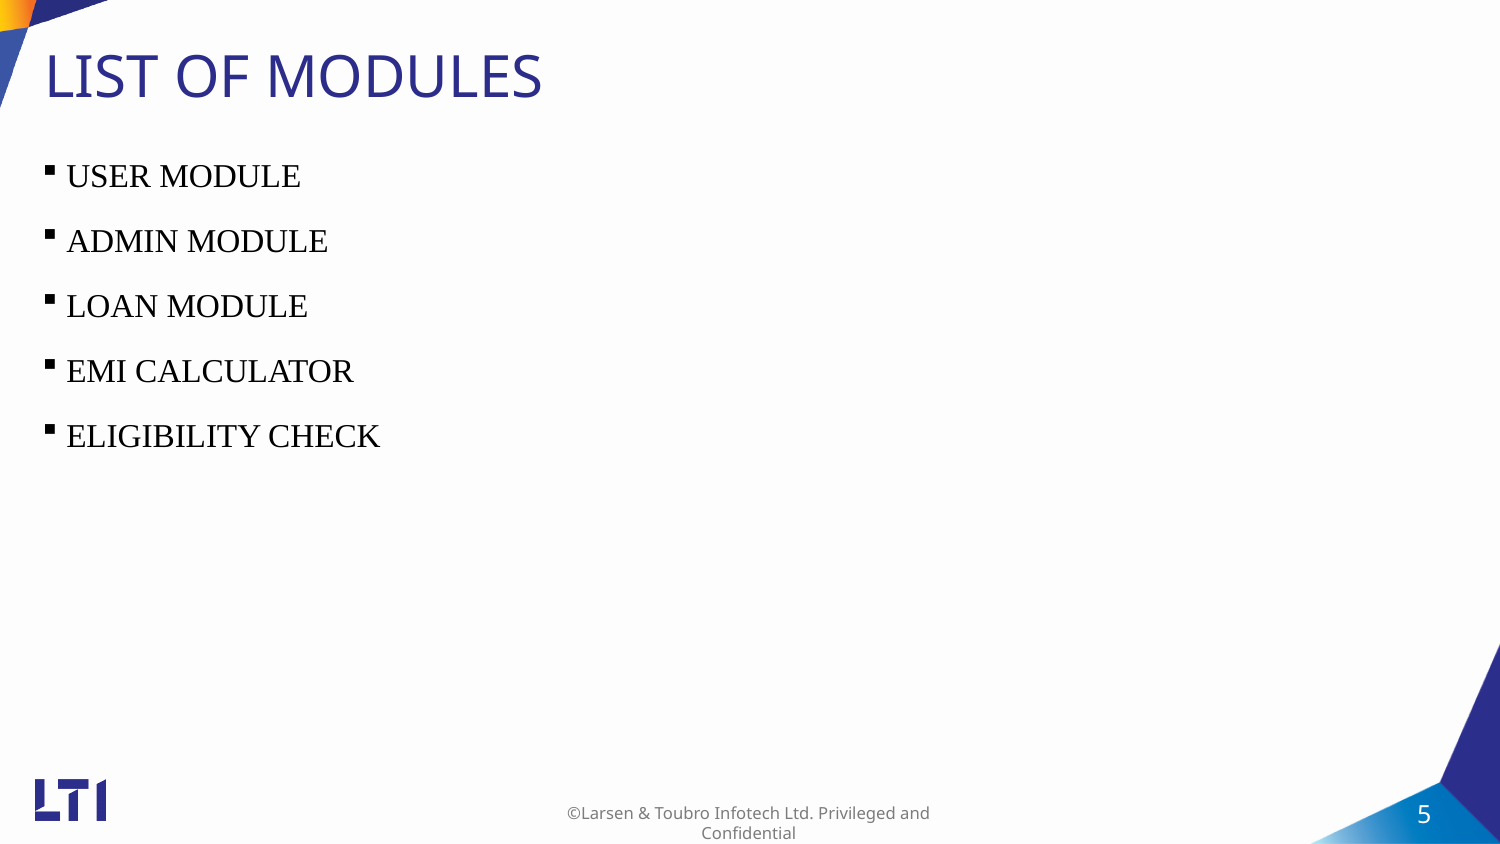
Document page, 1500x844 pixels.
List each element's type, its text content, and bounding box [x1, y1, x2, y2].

picture [35, 779, 106, 821]
picture [1288, 640, 1500, 844]
picture [0, 0, 109, 110]
title LIST OF MODULES [43, 38, 1362, 111]
list USER MODULE ADMIN MODULE LOAN MODULE EMI CALCULATOR ELIGIBILITY CHECK [42, 154, 1456, 766]
